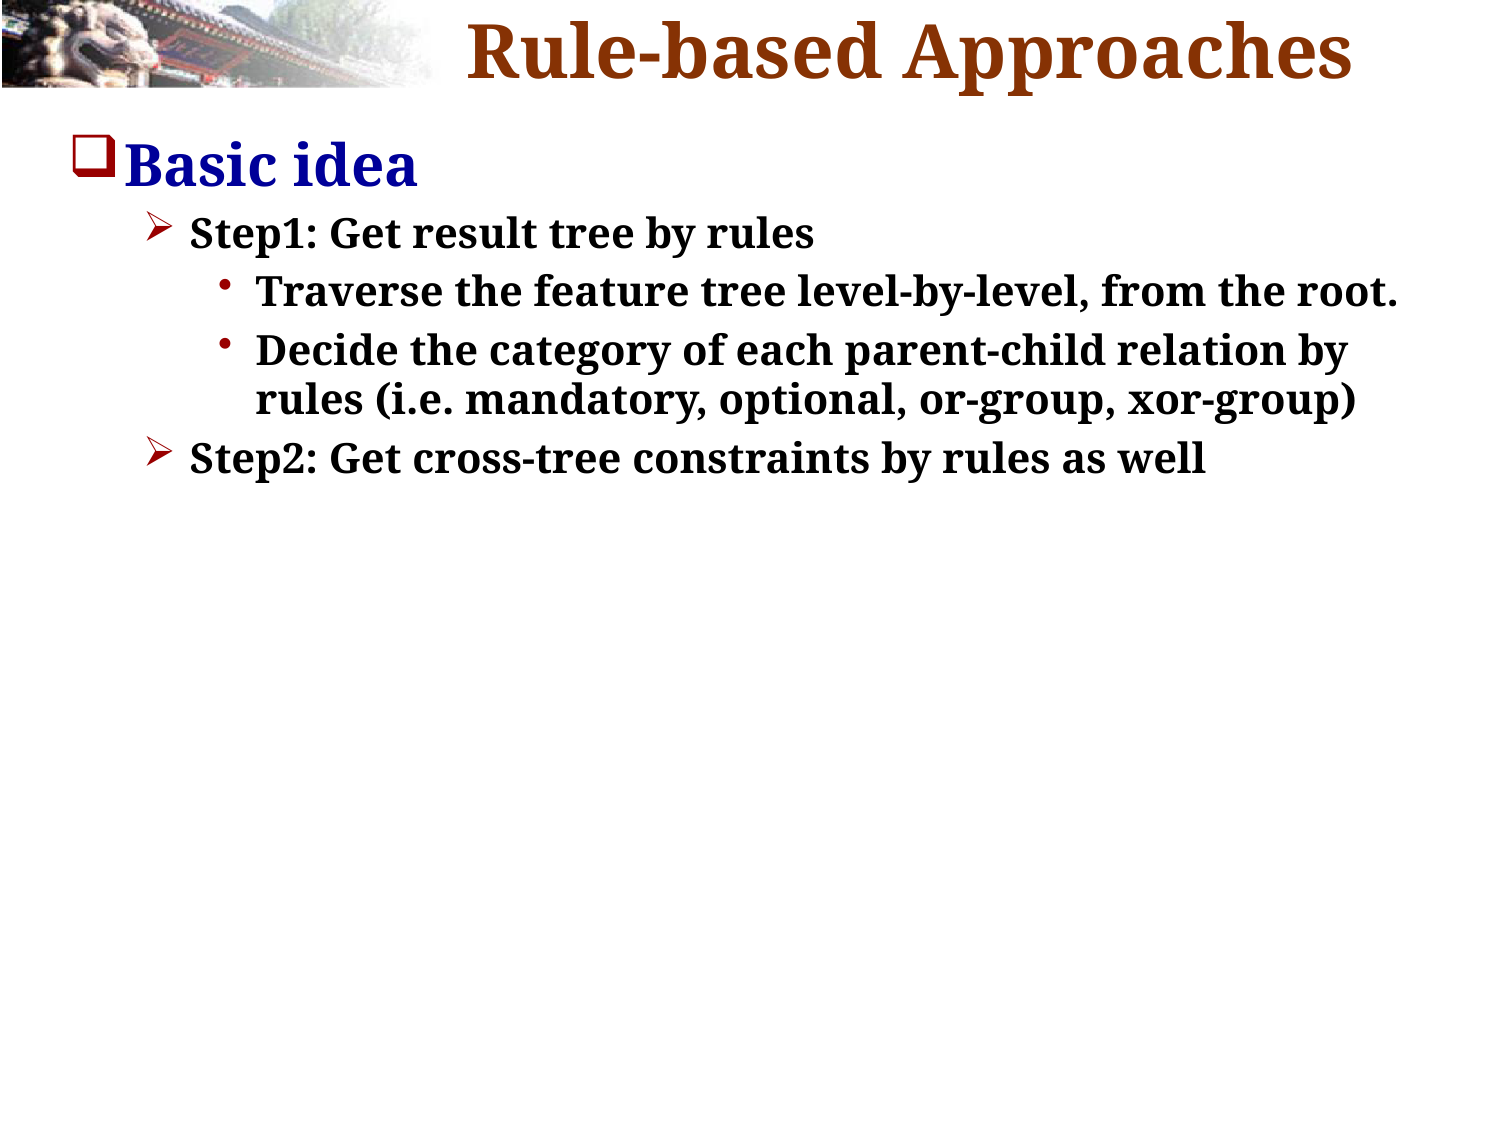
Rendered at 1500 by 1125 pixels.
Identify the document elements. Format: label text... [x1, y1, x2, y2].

list Basic idea Step1: Get result tree by rules Traverse the feature tree level-by-level, from the root. Decide the category of each parent-child relation by rules (i.e. mandatory, optional, or-group, xor-group) Step2: Get cross-tree constraints by rules as well [52, 120, 1438, 976]
title Rule-based Approaches [450, 0, 1478, 102]
picture [0, 0, 450, 88]
